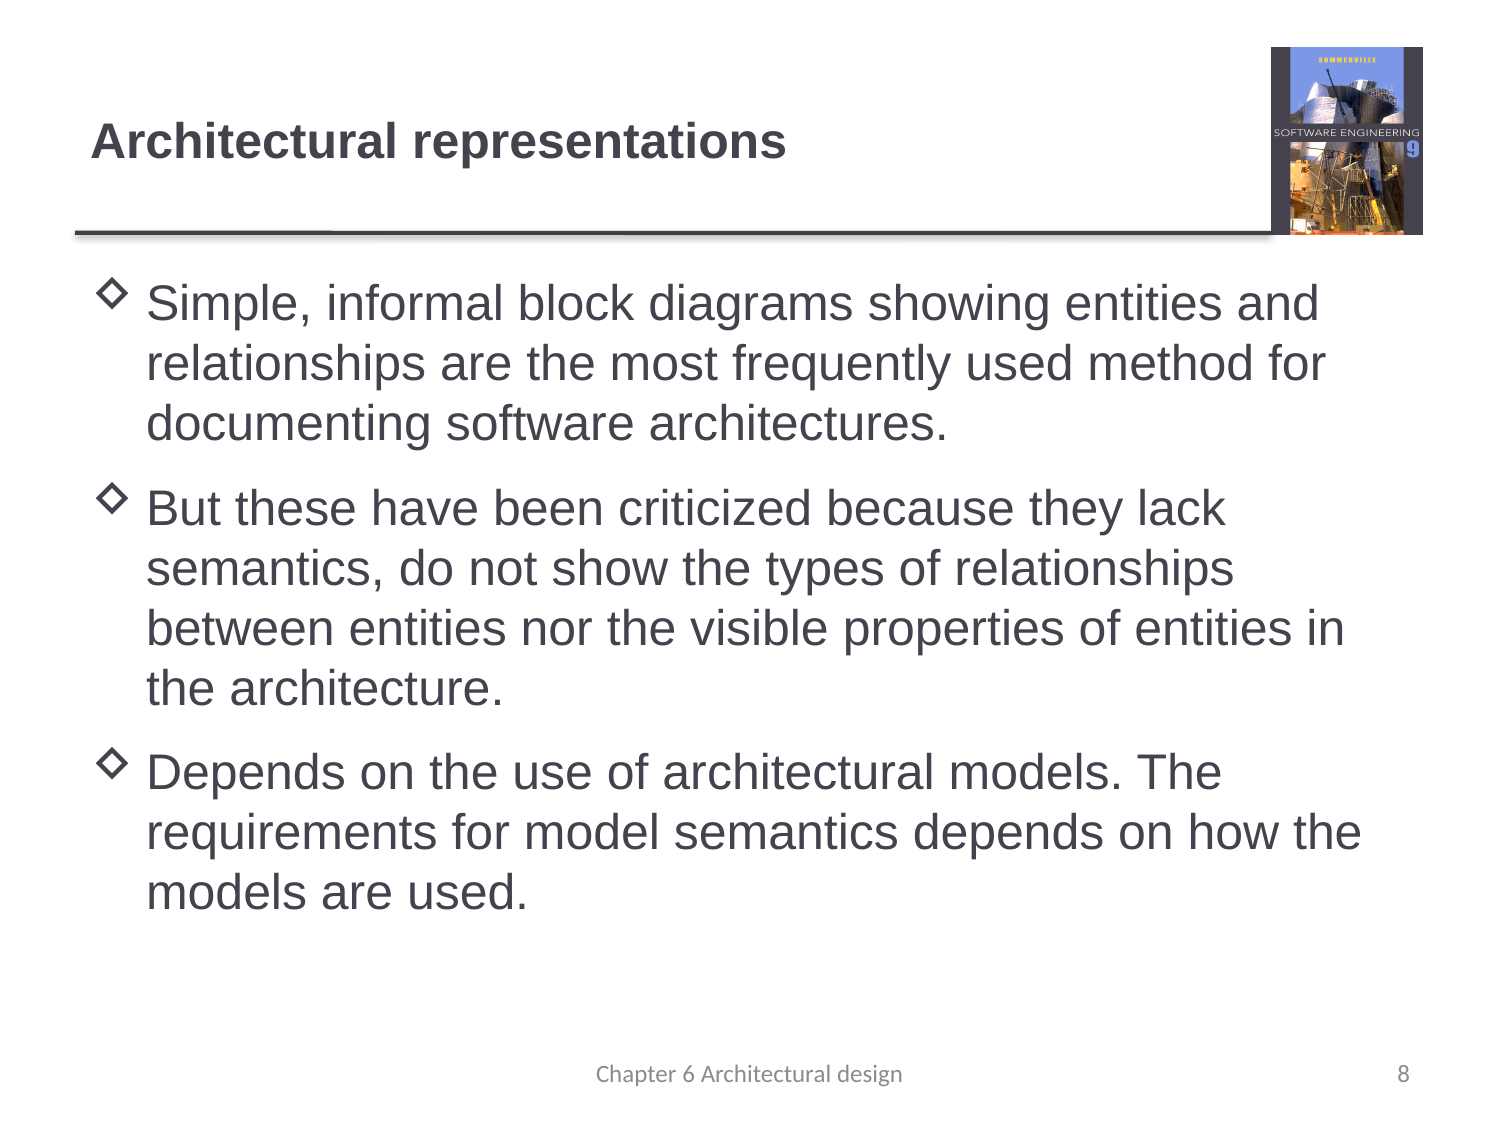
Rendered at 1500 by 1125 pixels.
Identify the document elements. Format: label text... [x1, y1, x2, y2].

list Simple, informal block diagrams showing entities and relationships are the most frequently used method for documenting software architectures. But these have been criticized because they lack semantics, do not show the types of relationships between entities nor the visible properties of entities in the architecture. Depends on the use of architectural models. The requirements for model semantics depends on how the models are used. [75, 262, 1425, 1005]
footer Chapter 6 Architectural design [512, 1042, 988, 1103]
slide_number 8 [1074, 1042, 1425, 1103]
title Architectural representations [74, 44, 1272, 233]
picture [1272, 47, 1423, 235]
